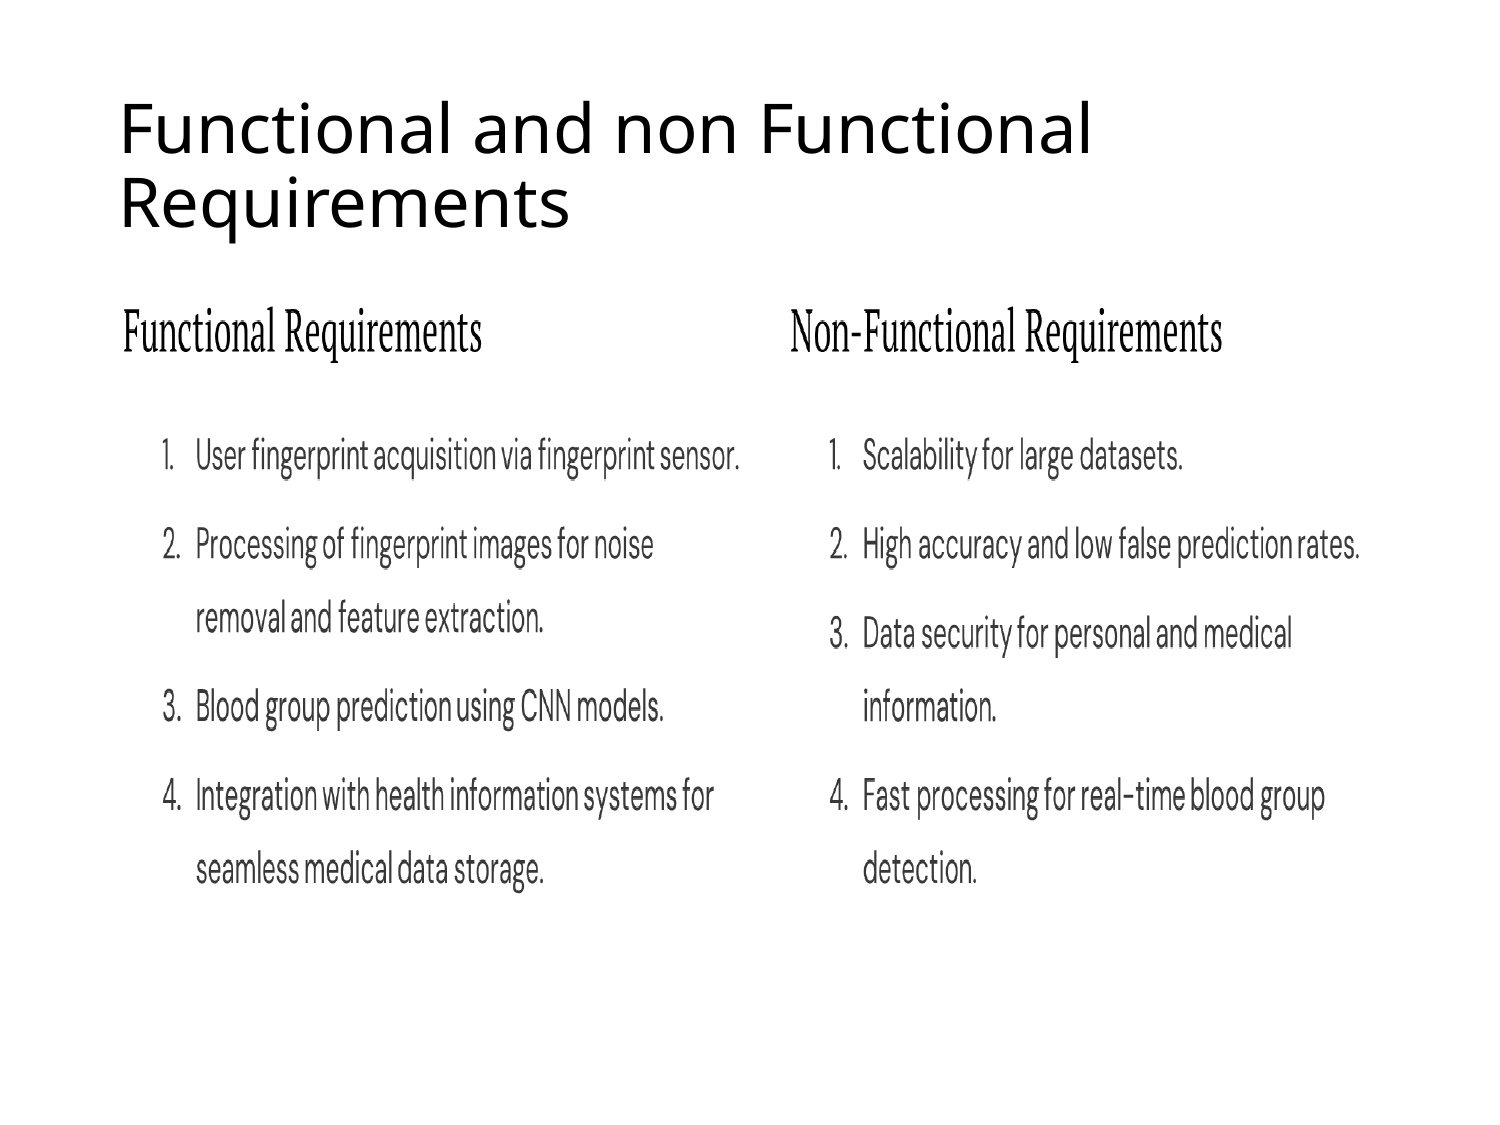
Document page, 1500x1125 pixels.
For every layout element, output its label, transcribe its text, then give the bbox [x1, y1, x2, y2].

title Functional and non Functional Requirements [103, 59, 1397, 277]
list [103, 277, 1397, 923]
